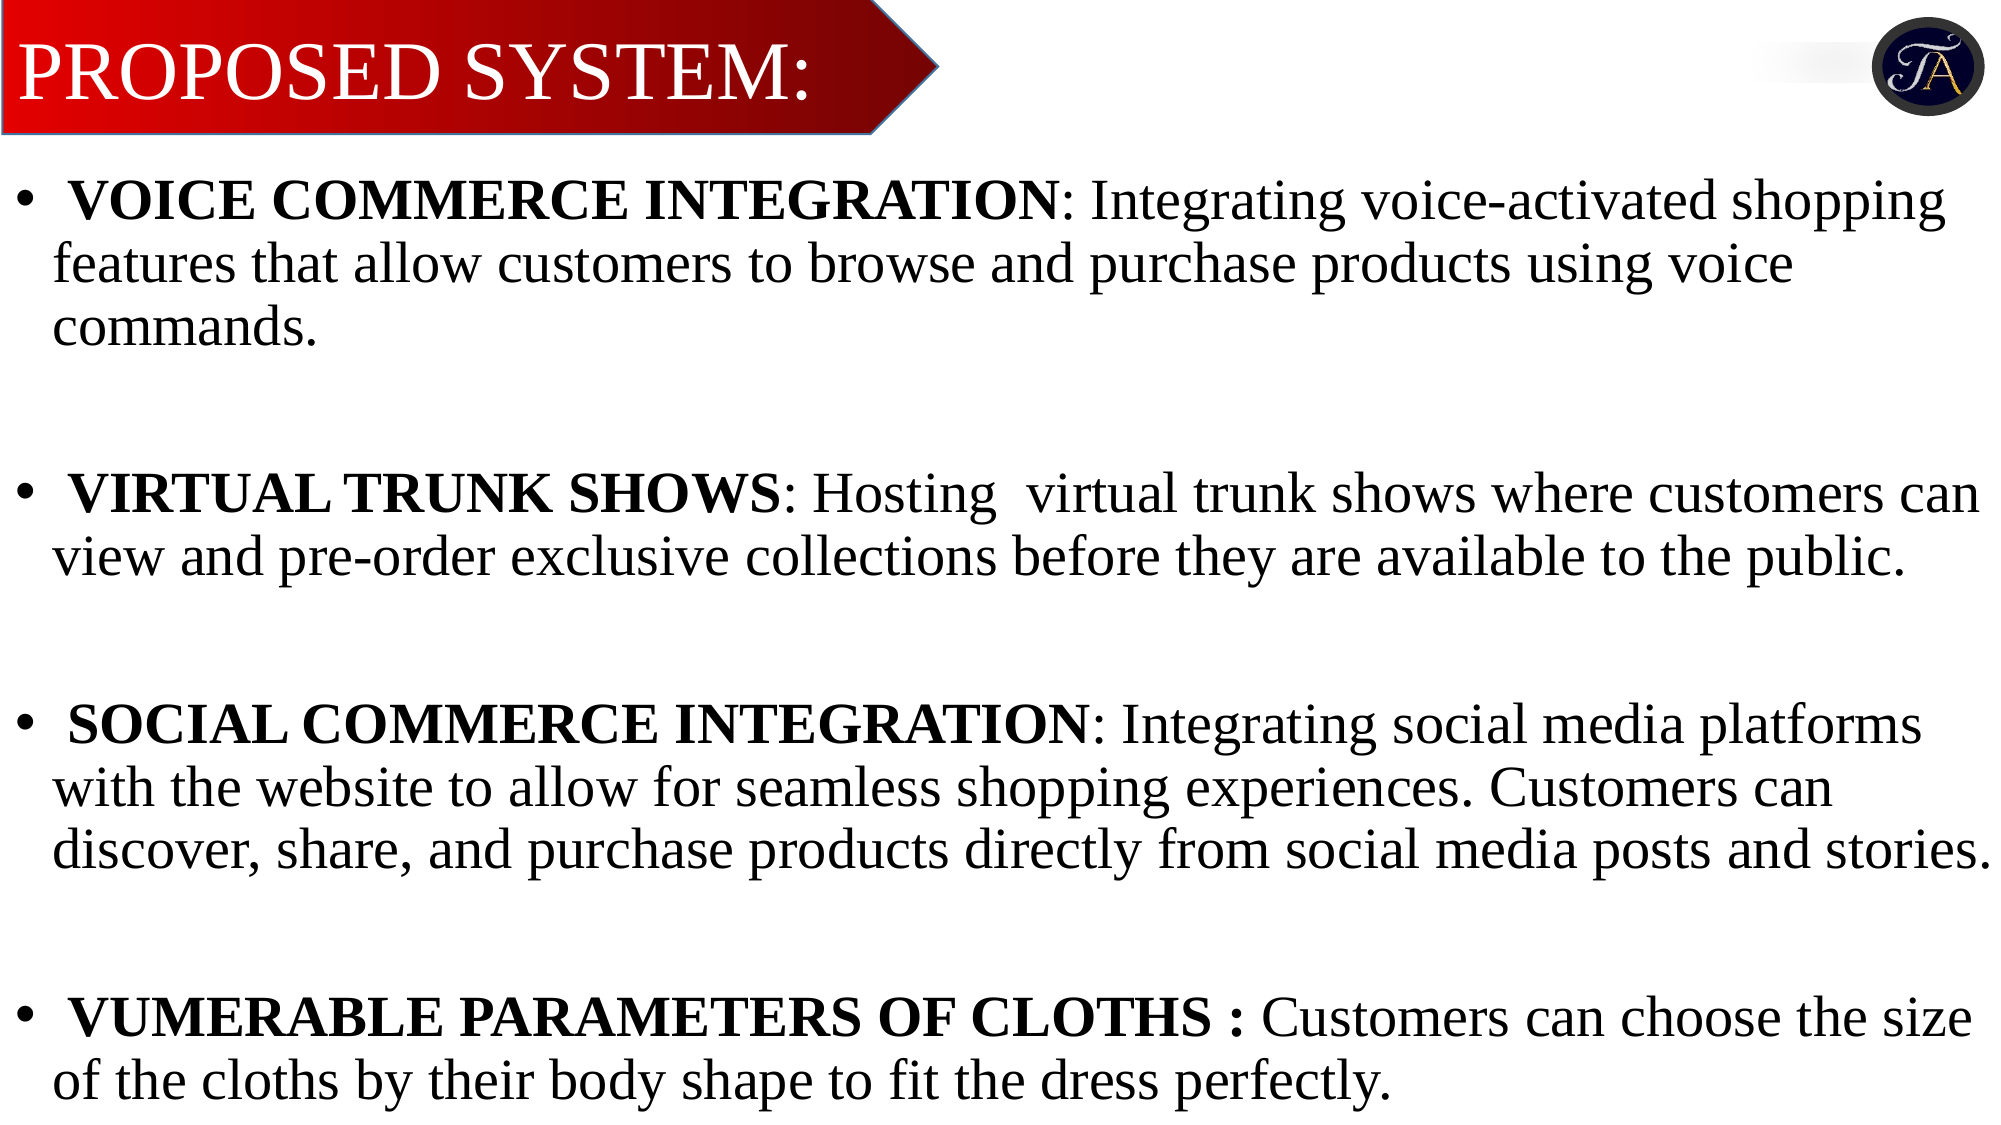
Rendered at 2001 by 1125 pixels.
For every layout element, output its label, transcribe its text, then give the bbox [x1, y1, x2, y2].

list VOICE COMMERCE INTEGRATION: Integrating voice-activated shopping features that allow customers to browse and purchase products using voice commands. VIRTUAL TRUNK SHOWS: Hosting virtual trunk shows where customers can view and pre-order exclusive collections before they are available to the public. SOCIAL COMMERCE INTEGRATION: Integrating social media platforms with the website to allow for seamless shopping experiences. Customers can discover, share, and purchase products directly from social media posts and stories. VUMERABLE PARAMETERS OF CLOTHS : Customers can choose the size of the cloths by their body shape to fit the dress perfectly. [0, 0, 2000, 1125]
picture [1877, 22, 1980, 111]
